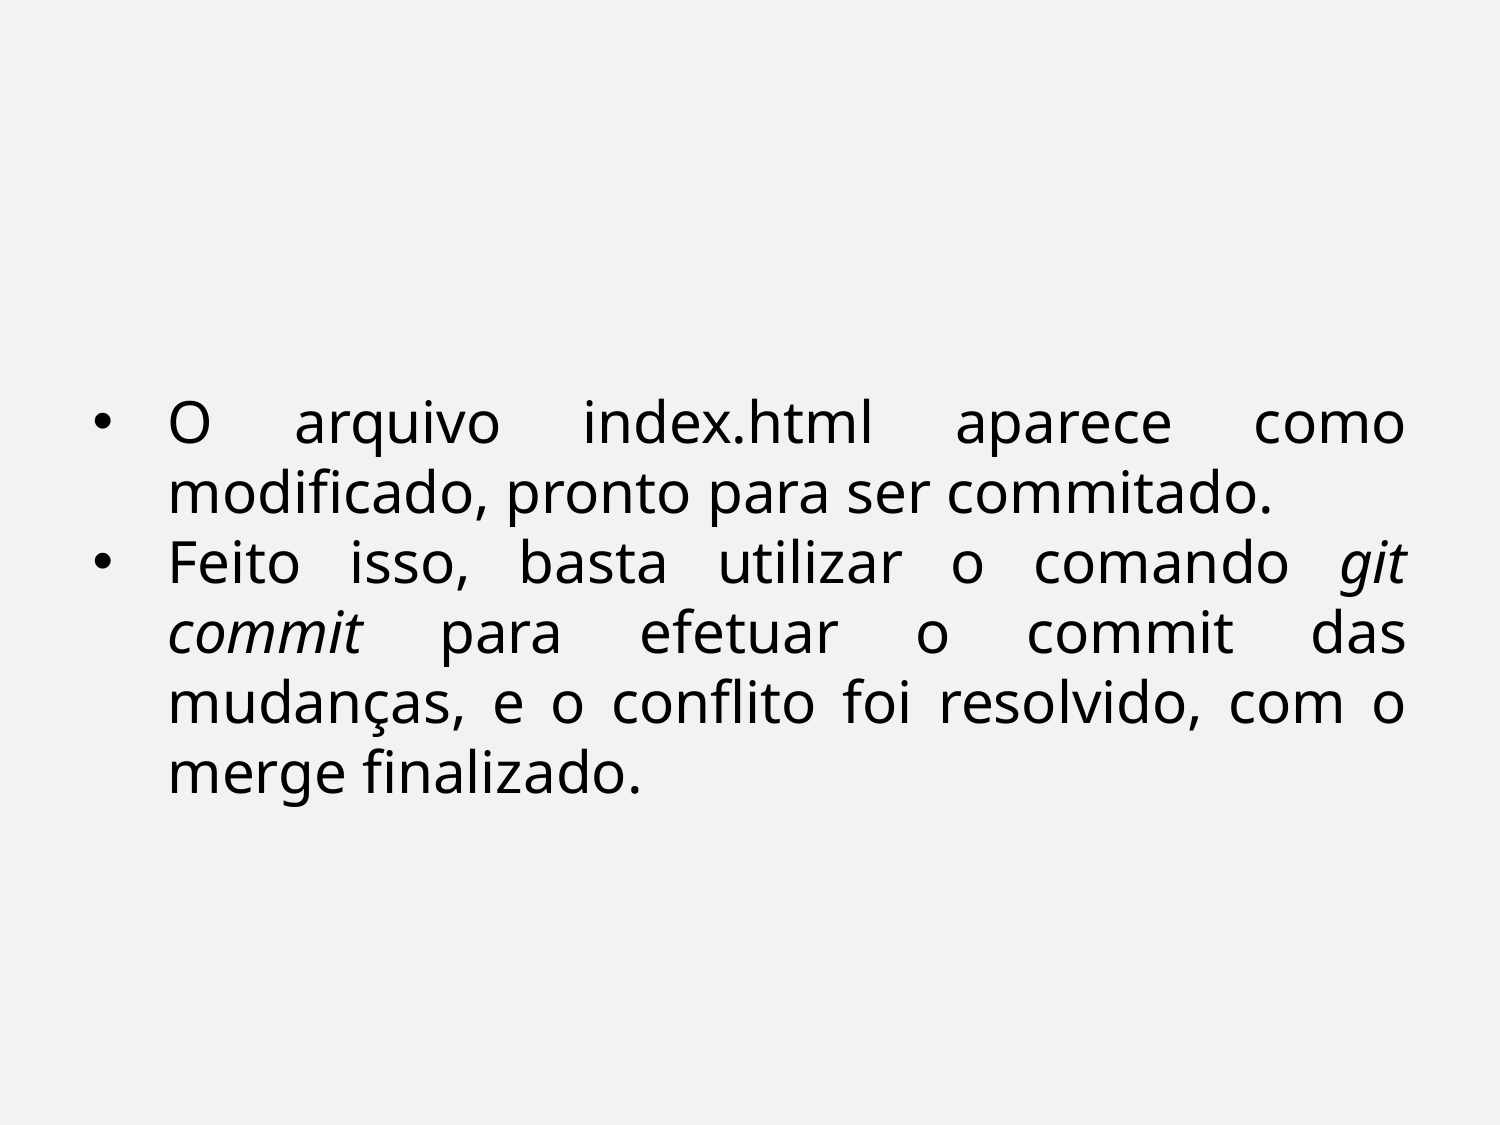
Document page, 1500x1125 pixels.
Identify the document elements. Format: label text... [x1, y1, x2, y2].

text_box O arquivo index.html aparece como modificado, pronto para ser commitado. Feito isso, basta utilizar o comando git commit para efetuar o commit das mudanças, e o conflito foi resolvido, com o merge finalizado. [78, 378, 1422, 813]
